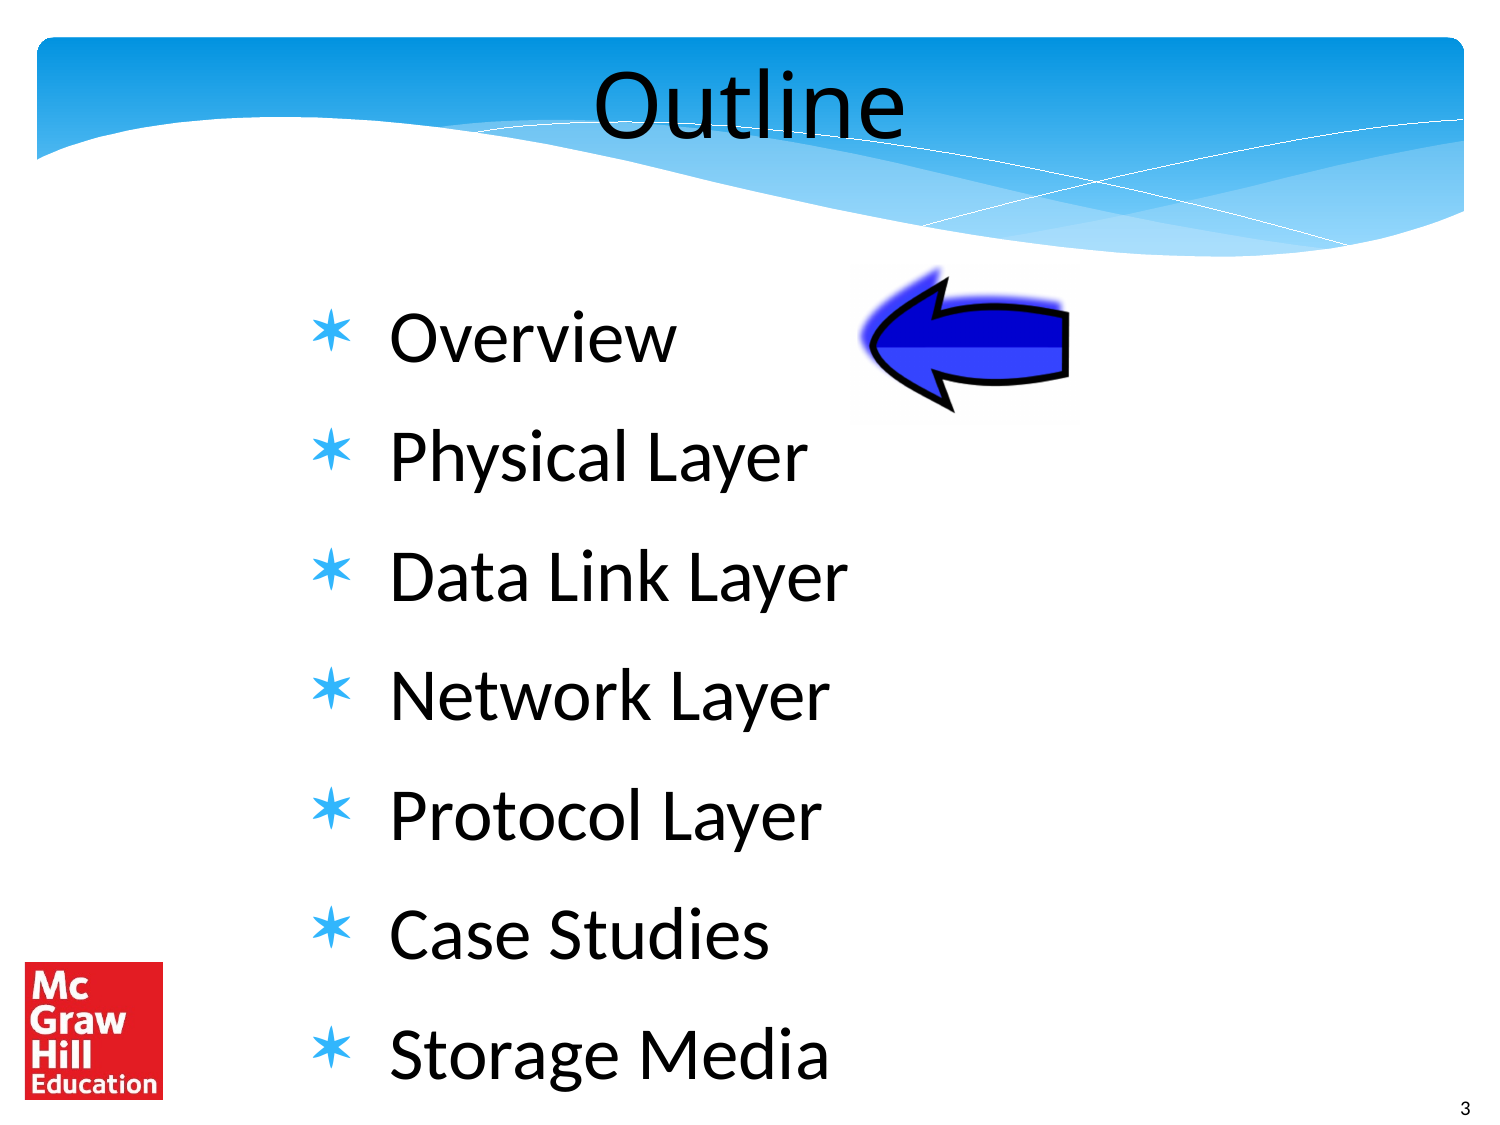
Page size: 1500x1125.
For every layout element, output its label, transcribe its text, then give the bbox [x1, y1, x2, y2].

picture [849, 263, 1080, 426]
list Overview Physical Layer Data Link Layer Network Layer Protocol Layer Case Studies Storage Media [295, 287, 1500, 1085]
picture [24, 962, 163, 1100]
title Outline [141, 7, 1359, 196]
